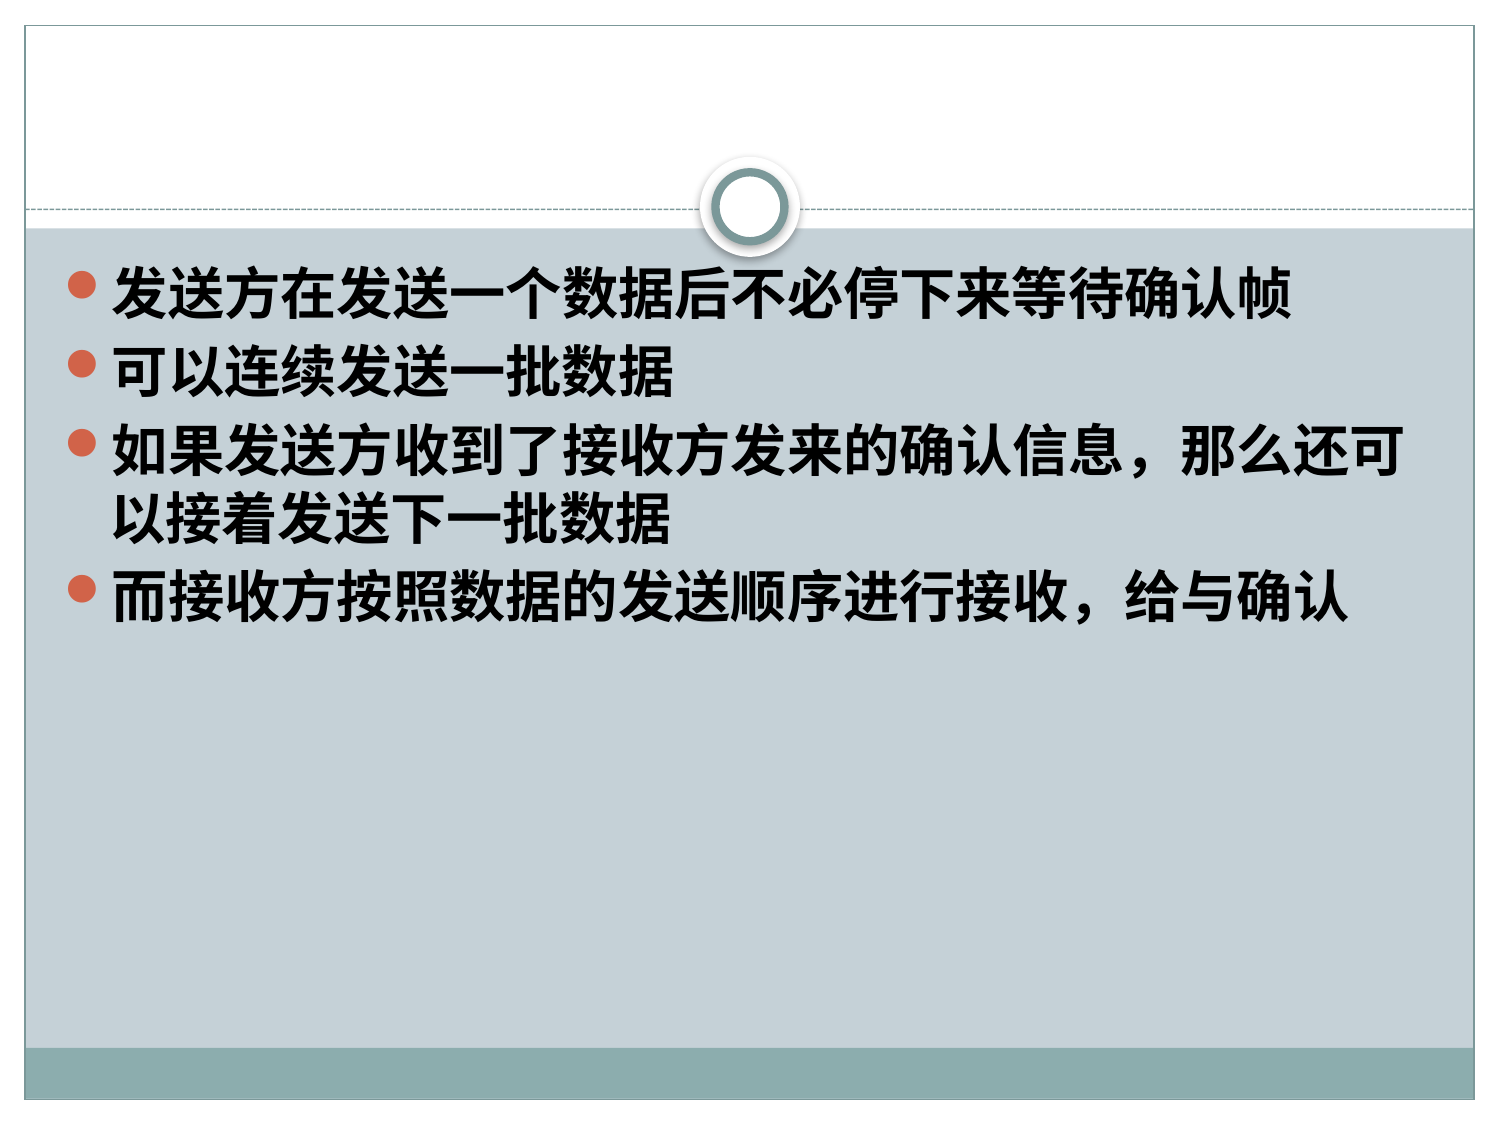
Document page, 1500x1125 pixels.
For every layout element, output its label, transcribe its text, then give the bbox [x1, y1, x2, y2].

list 发送方在发送一个数据后不必停下来等待确认帧 可以连续发送一批数据 如果发送方收到了接收方发来的确认信息，那么还可以接着发送下一批数据 而接收方按照数据的发送顺序进行接收，给与确认 [49, 250, 1445, 1001]
